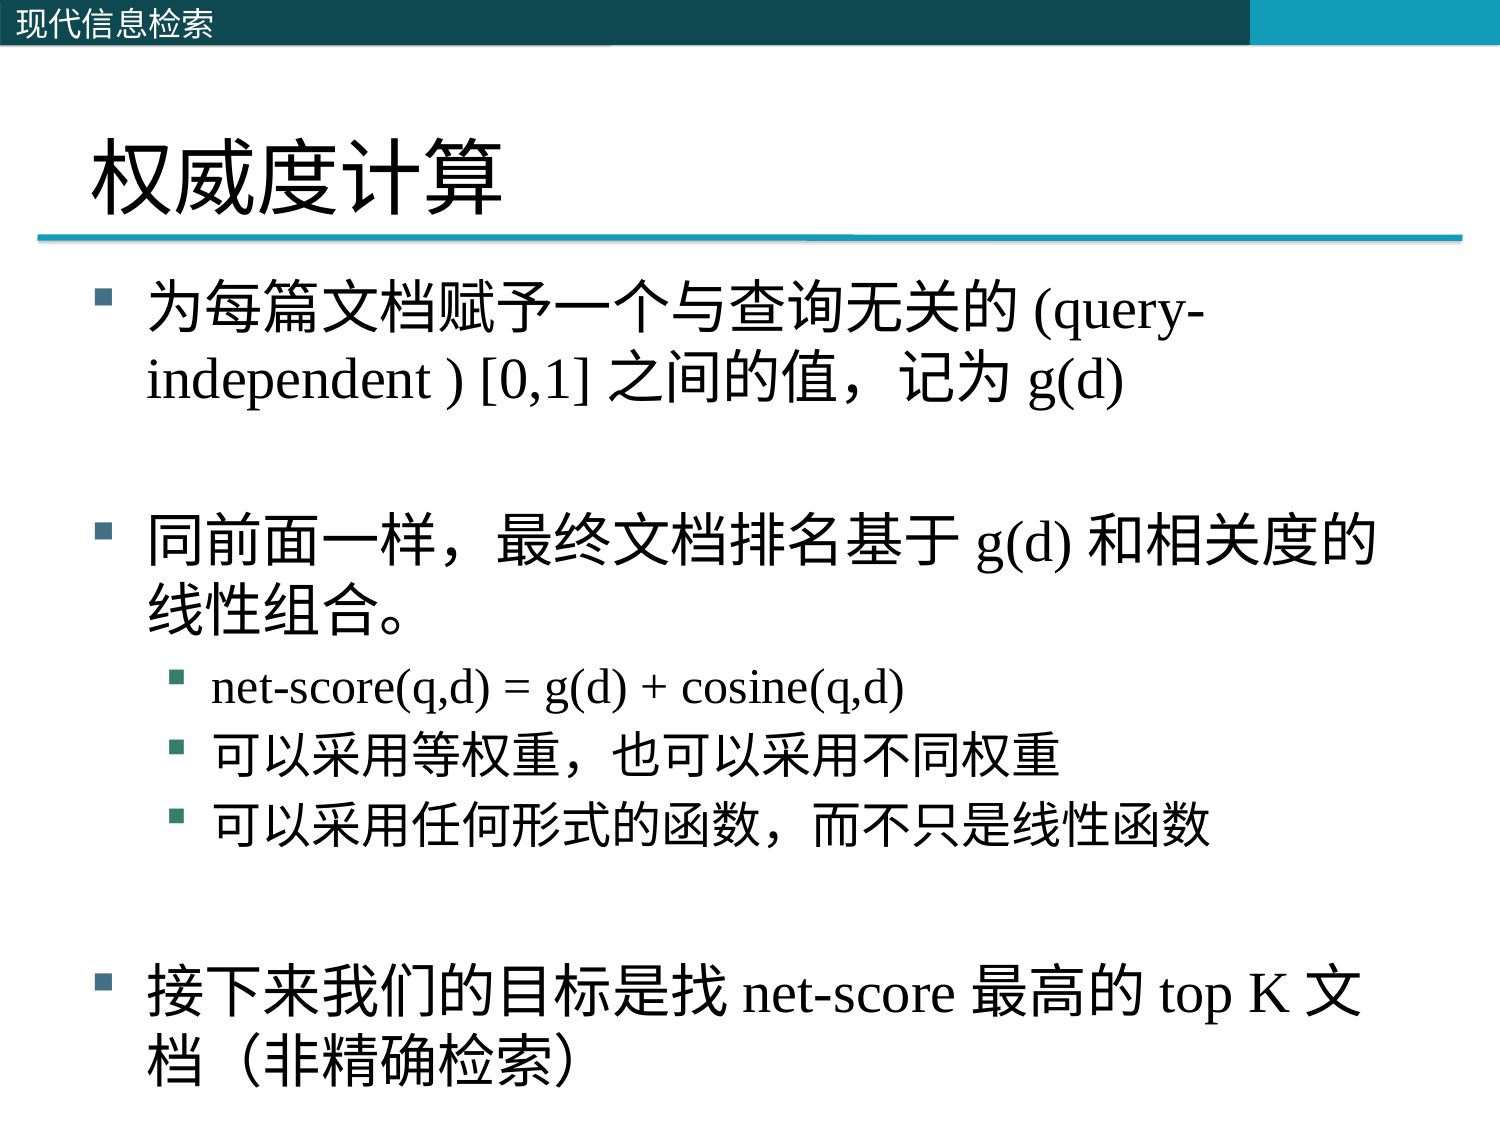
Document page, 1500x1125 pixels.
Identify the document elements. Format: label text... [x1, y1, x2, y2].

list 为每篇文档赋予一个与查询无关的(query-independent ) [0,1]之间的值，记为g(d) 同前面一样，最终文档排名基于g(d)和相关度的线性组合。 net-score(q,d) = g(d) + cosine(q,d) 可以采用等权重，也可以采用不同权重 可以采用任何形式的函数，而不只是线性函数 接下来我们的目标是找net-score最高的top K文档（非精确检索） [74, 262, 1426, 1076]
title 权威度计算 [74, 44, 1426, 233]
